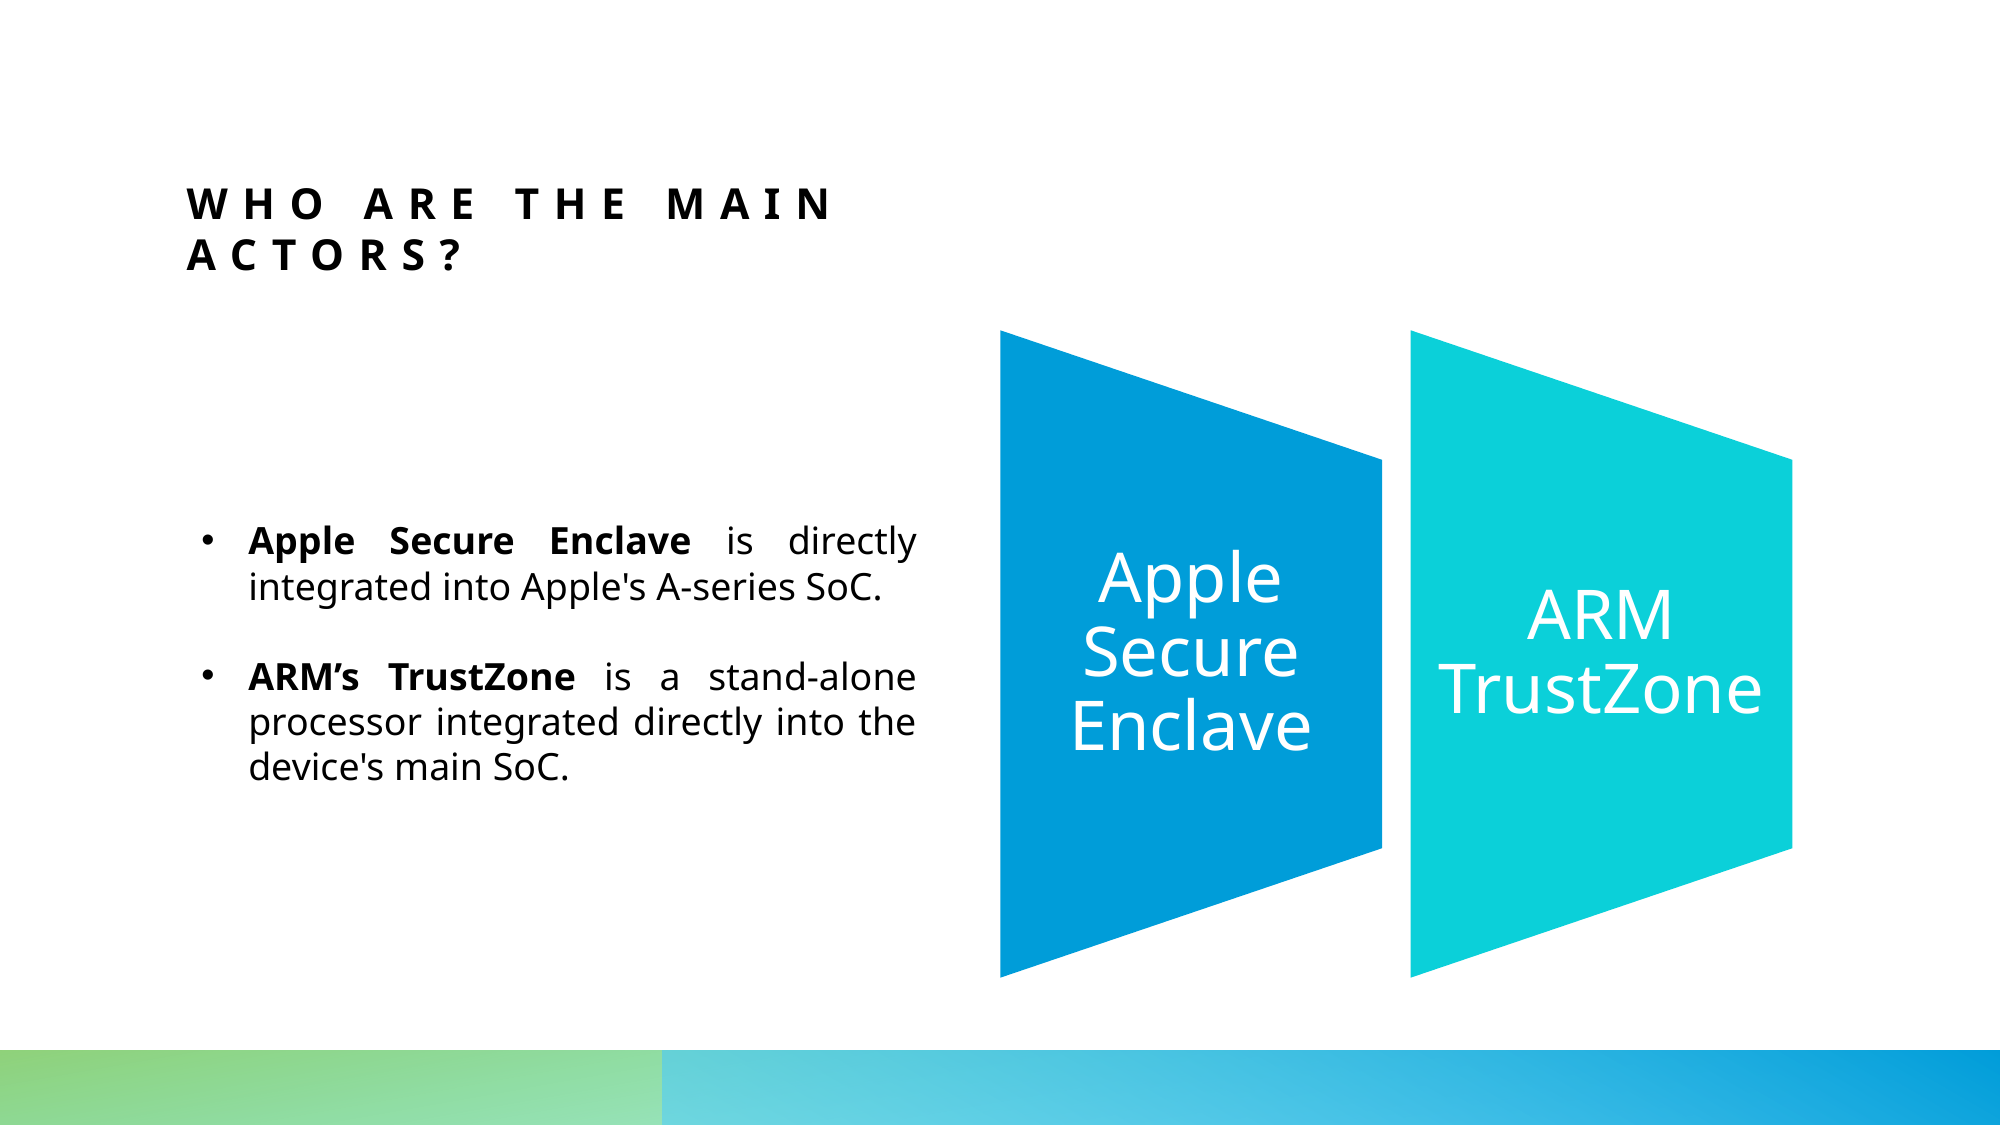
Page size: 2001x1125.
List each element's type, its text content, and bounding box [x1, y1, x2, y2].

text_box Apple Secure Enclave is directly integrated into Apple's A-series SoC. ARM’s TrustZone is a stand-alone processor integrated directly into the device's main SoC. [186, 510, 932, 795]
title Who are the main actors? [186, 176, 1123, 281]
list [999, 330, 1793, 978]
